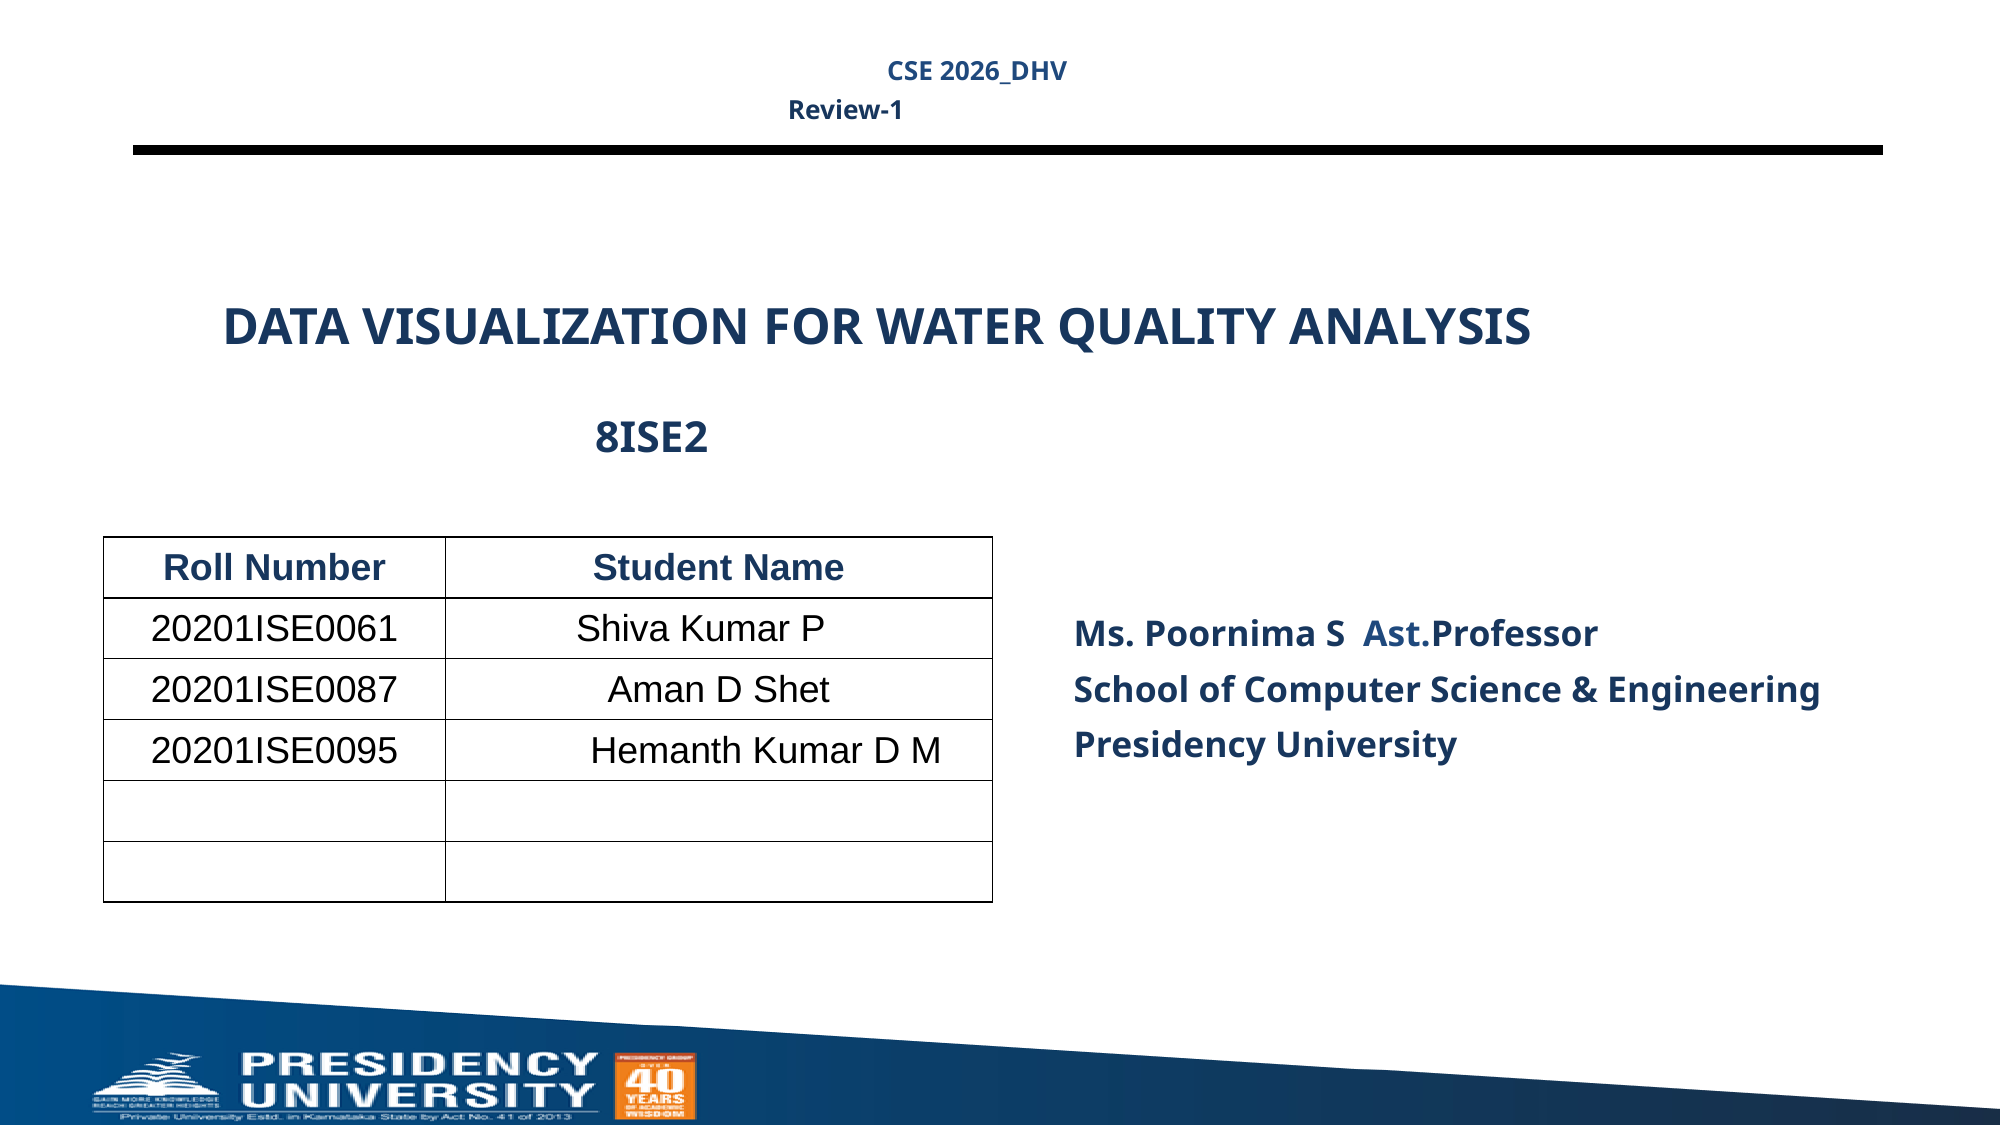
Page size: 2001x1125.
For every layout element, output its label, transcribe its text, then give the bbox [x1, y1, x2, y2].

table_cell Aman D Shet [446, 659, 992, 719]
table_cell Hemanth Kumar D M [446, 720, 992, 780]
table_cell 20201ISE0087 [104, 659, 445, 719]
table_header Roll Number [104, 538, 445, 597]
table_cell [104, 842, 445, 901]
table_cell [446, 781, 992, 841]
subtitle 8ISE2 [11, 382, 2000, 473]
table_cell [104, 781, 445, 841]
title DATA VISUALIZATION FOR WATER QUALITY ANALYSIS [129, 175, 1882, 382]
picture [0, 982, 2000, 1125]
table_header Student Name [446, 538, 992, 597]
text_box CSE 2026_DHV Review-1 [651, 44, 1303, 136]
table_cell [446, 842, 992, 901]
table_cell 20201ISE0061 [104, 599, 445, 658]
table_cell Shiva Kumar P [446, 599, 992, 658]
text_box Ms. Poornima S Ast.Professor School of Computer Science & Engineering Presidency University [1058, 537, 1964, 946]
table_cell 20201ISE0095 [104, 720, 445, 780]
